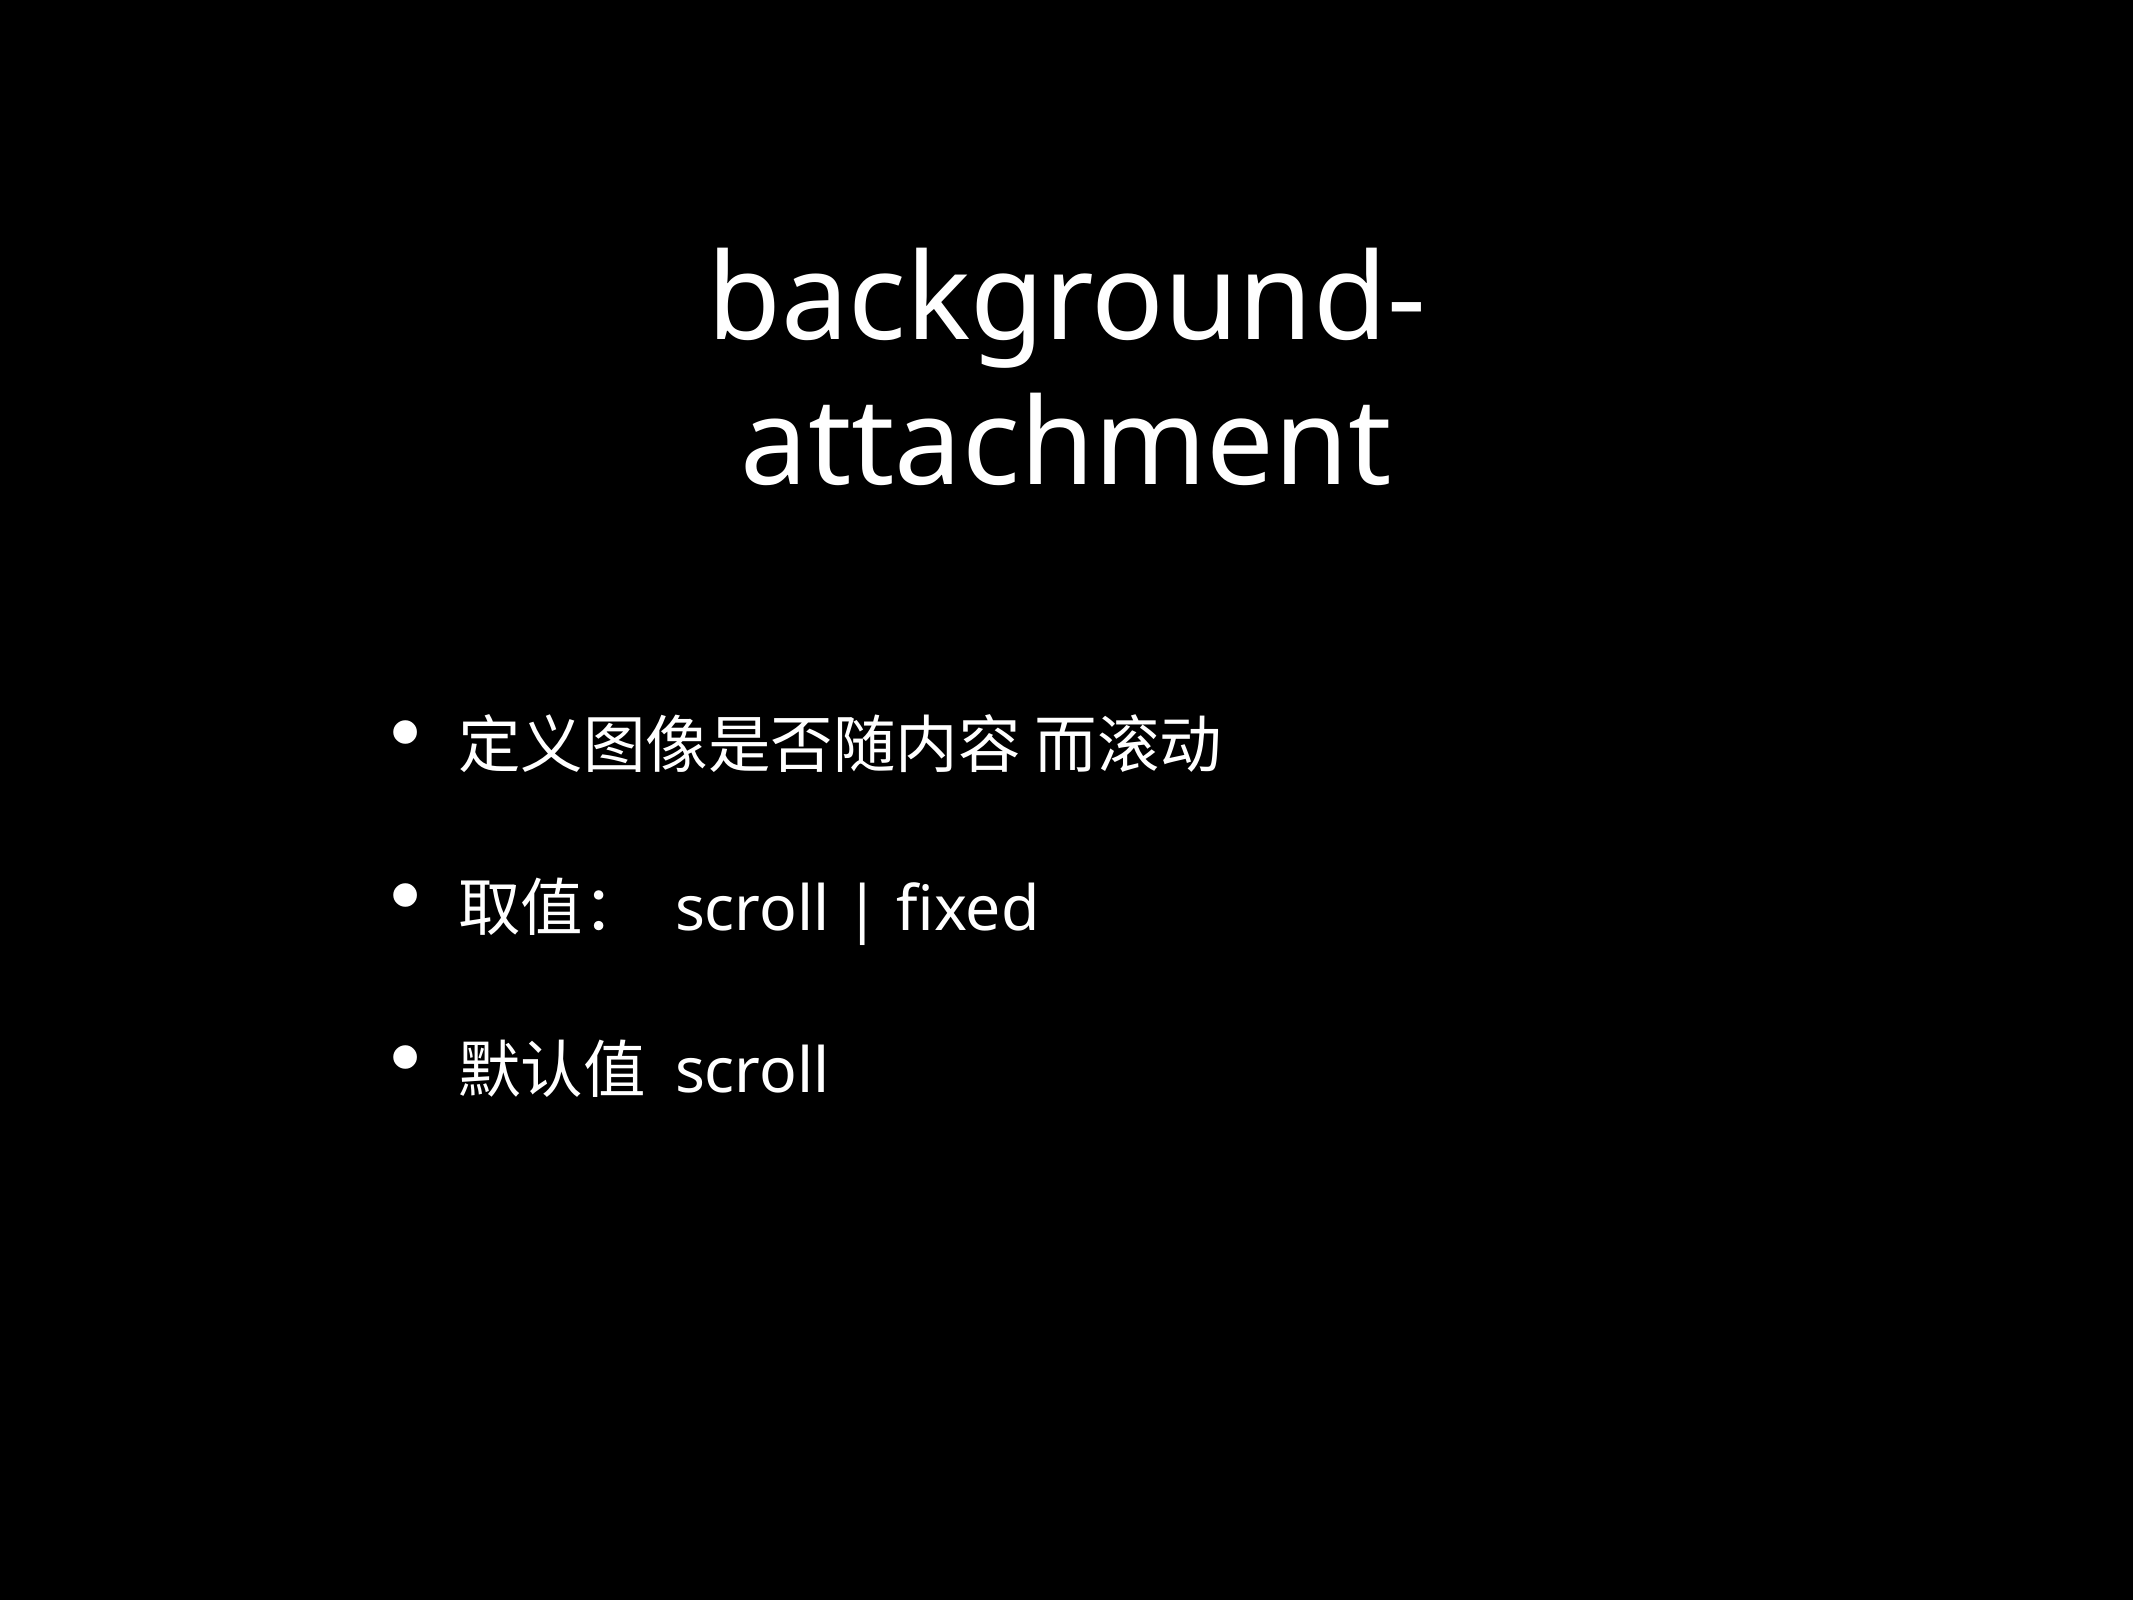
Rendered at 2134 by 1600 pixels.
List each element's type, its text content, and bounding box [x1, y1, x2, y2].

list 定义图像是否随内容 而滚动 取值： scroll | fixed 默认值 scroll [383, 518, 1750, 1293]
title background-attachment [383, 231, 1750, 498]
